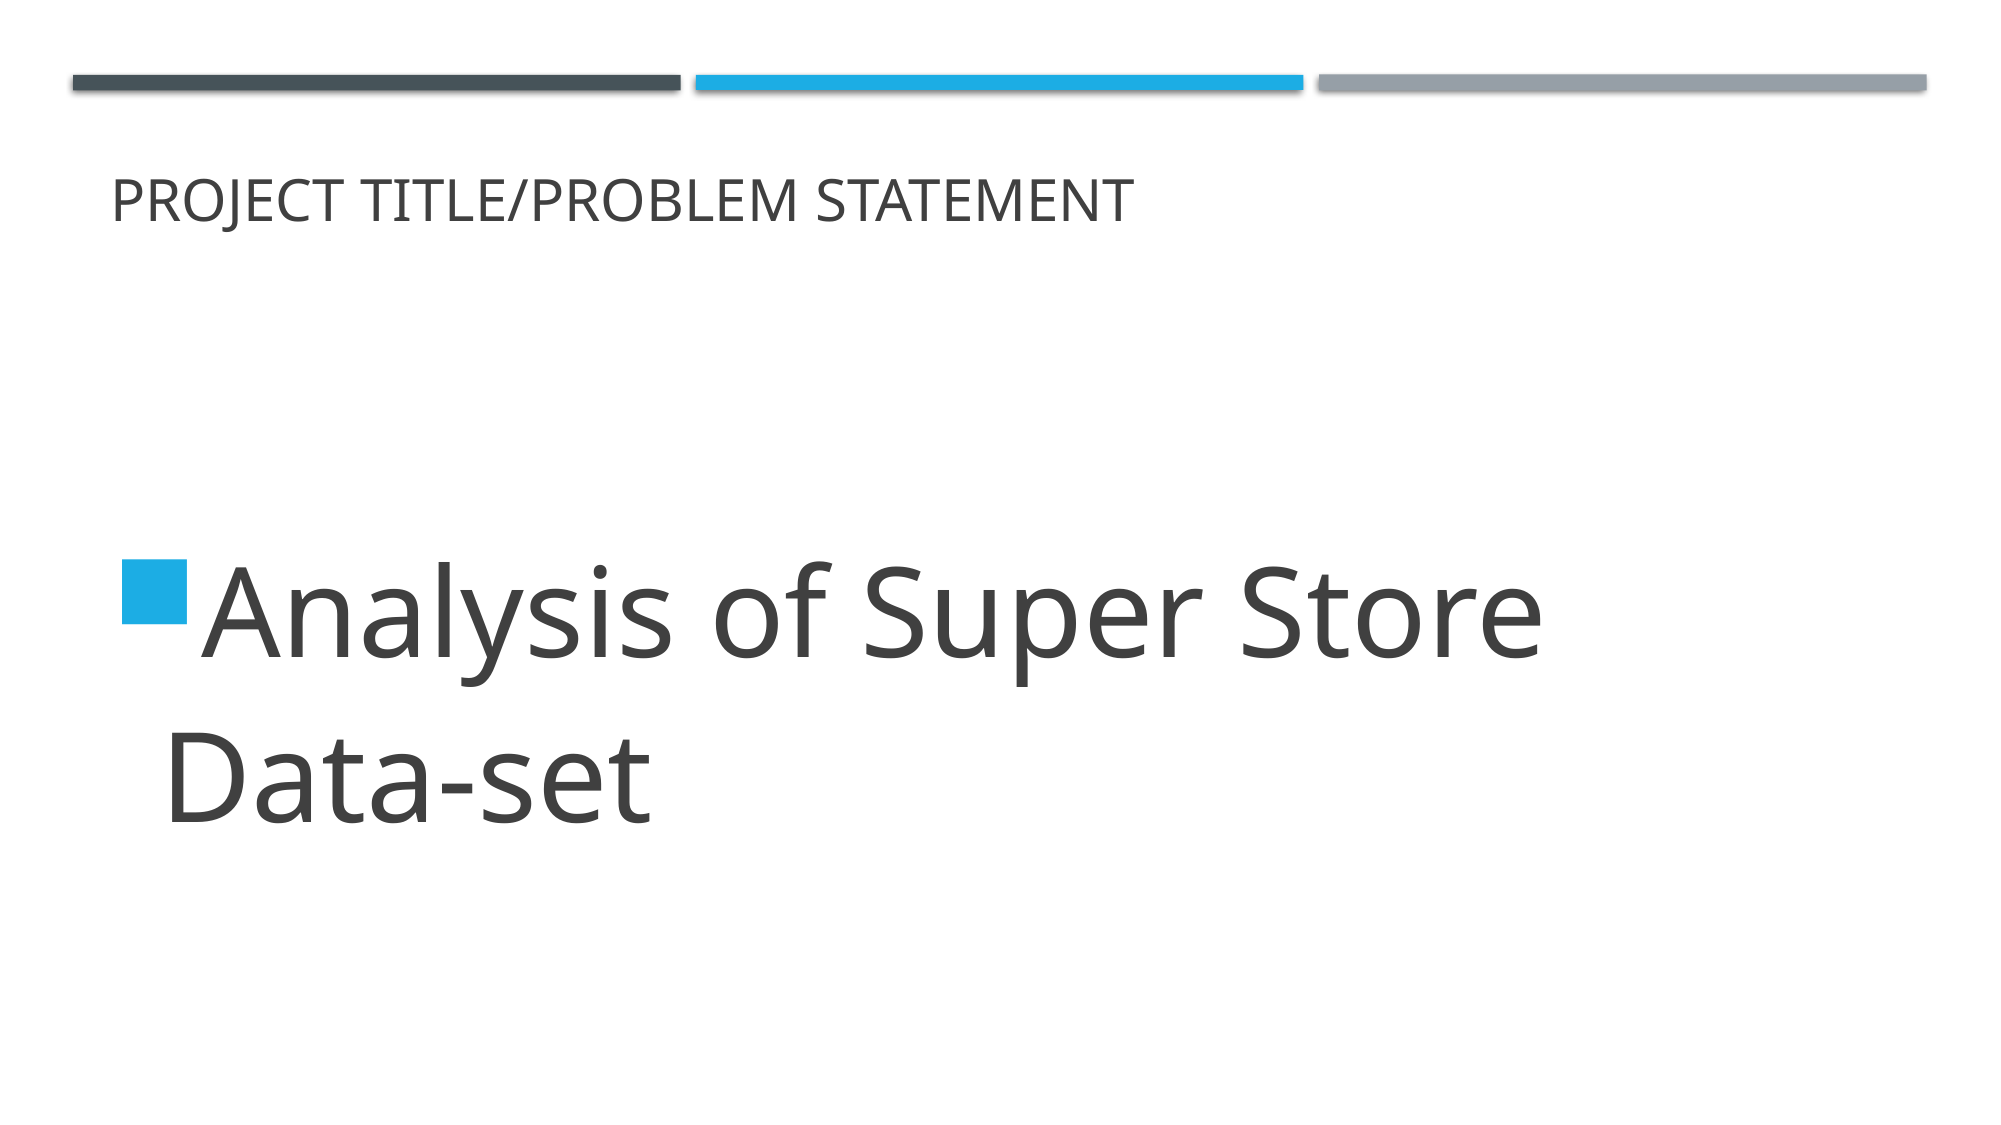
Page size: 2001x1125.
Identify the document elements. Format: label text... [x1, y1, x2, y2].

title PROJECT TITLE/Problem Statement [95, 115, 1905, 311]
list Analysis of Super Store Data-set [95, 383, 1905, 981]
